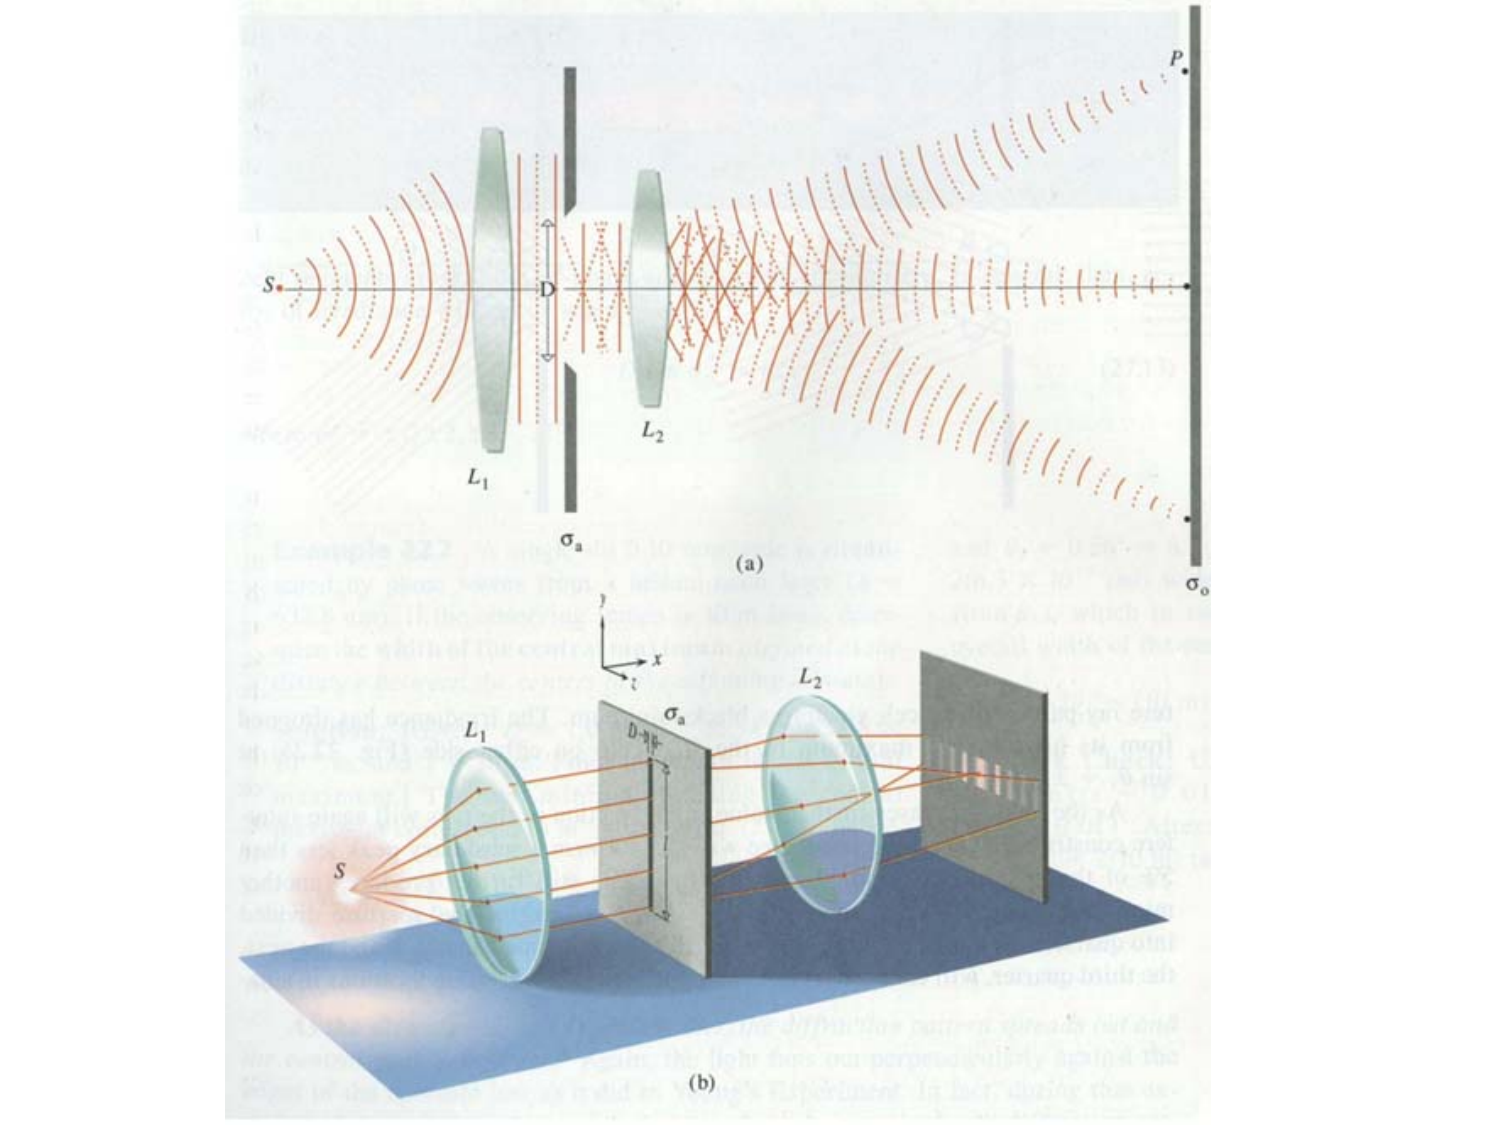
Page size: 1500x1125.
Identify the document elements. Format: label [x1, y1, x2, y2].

picture [225, 0, 1211, 1125]
